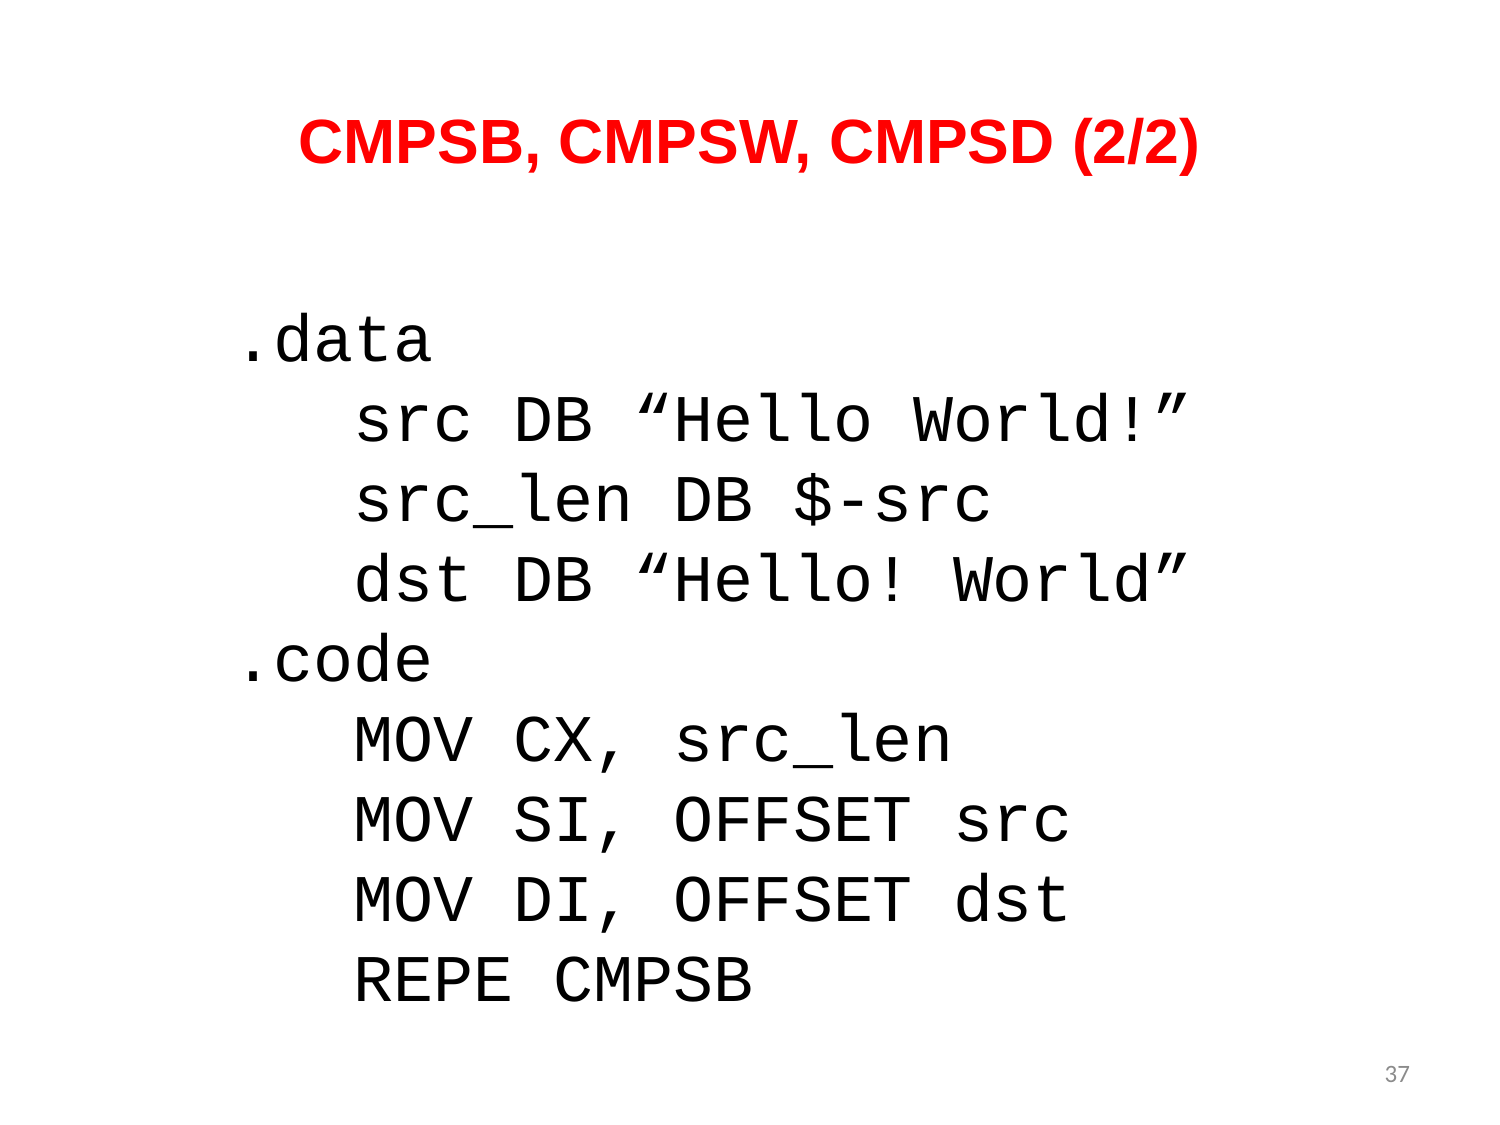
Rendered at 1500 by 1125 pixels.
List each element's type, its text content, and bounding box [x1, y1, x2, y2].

title CMPSB, CMPSW, CMPSD (2/2) [75, 45, 1425, 233]
text_box .data src DB “Hello World!” src_len DB $-src dst DB “Hello! World” .code MOV CX, src_len MOV SI, OFFSET src MOV DI, OFFSET dst REPE CMPSB [218, 287, 1209, 1022]
slide_number 37 [1074, 1042, 1425, 1103]
